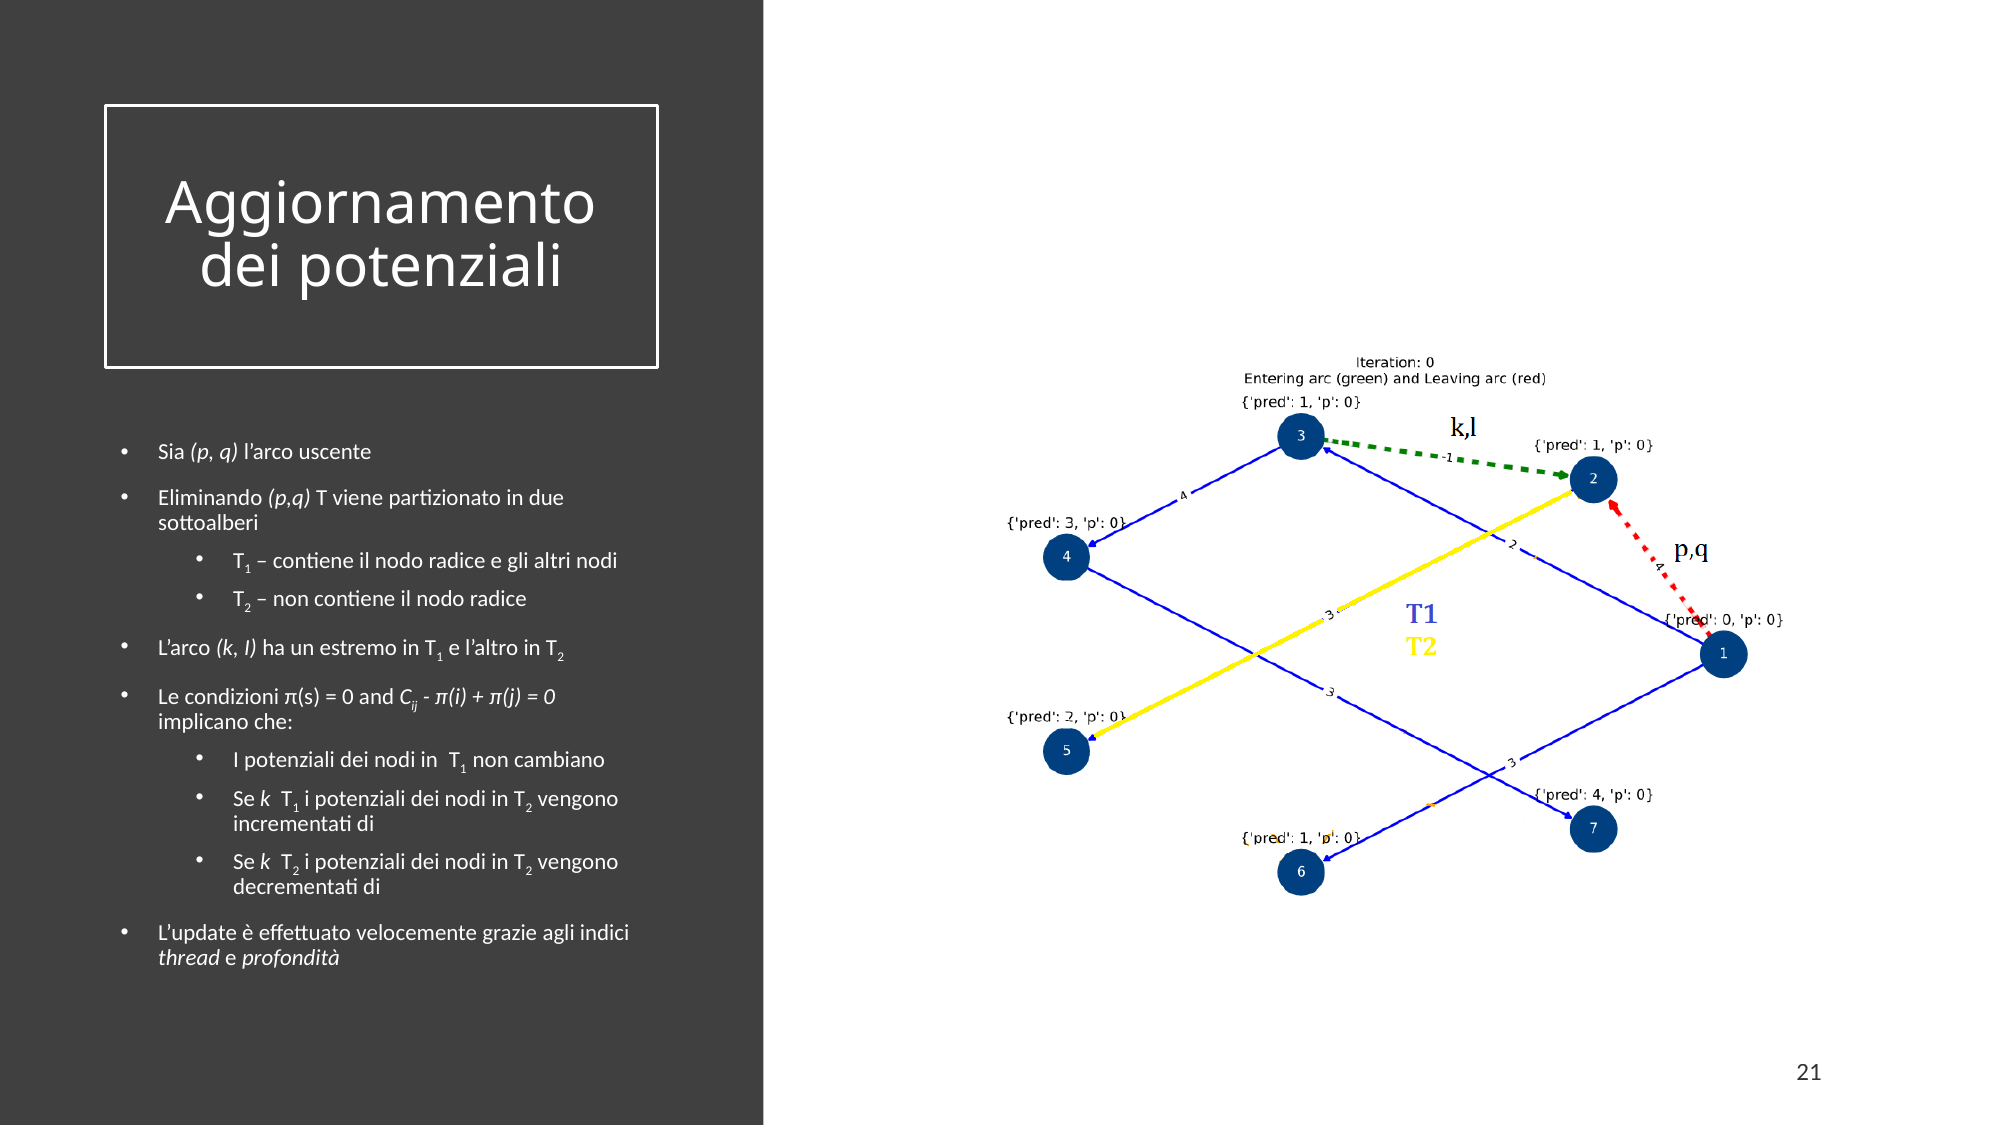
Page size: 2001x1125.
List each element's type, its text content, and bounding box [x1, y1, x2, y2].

title Aggiornamento dei potenziali [105, 105, 658, 368]
picture [869, 308, 1895, 993]
text_box [0, 0, 764, 1125]
slide_number 21 [1687, 1042, 1863, 1103]
